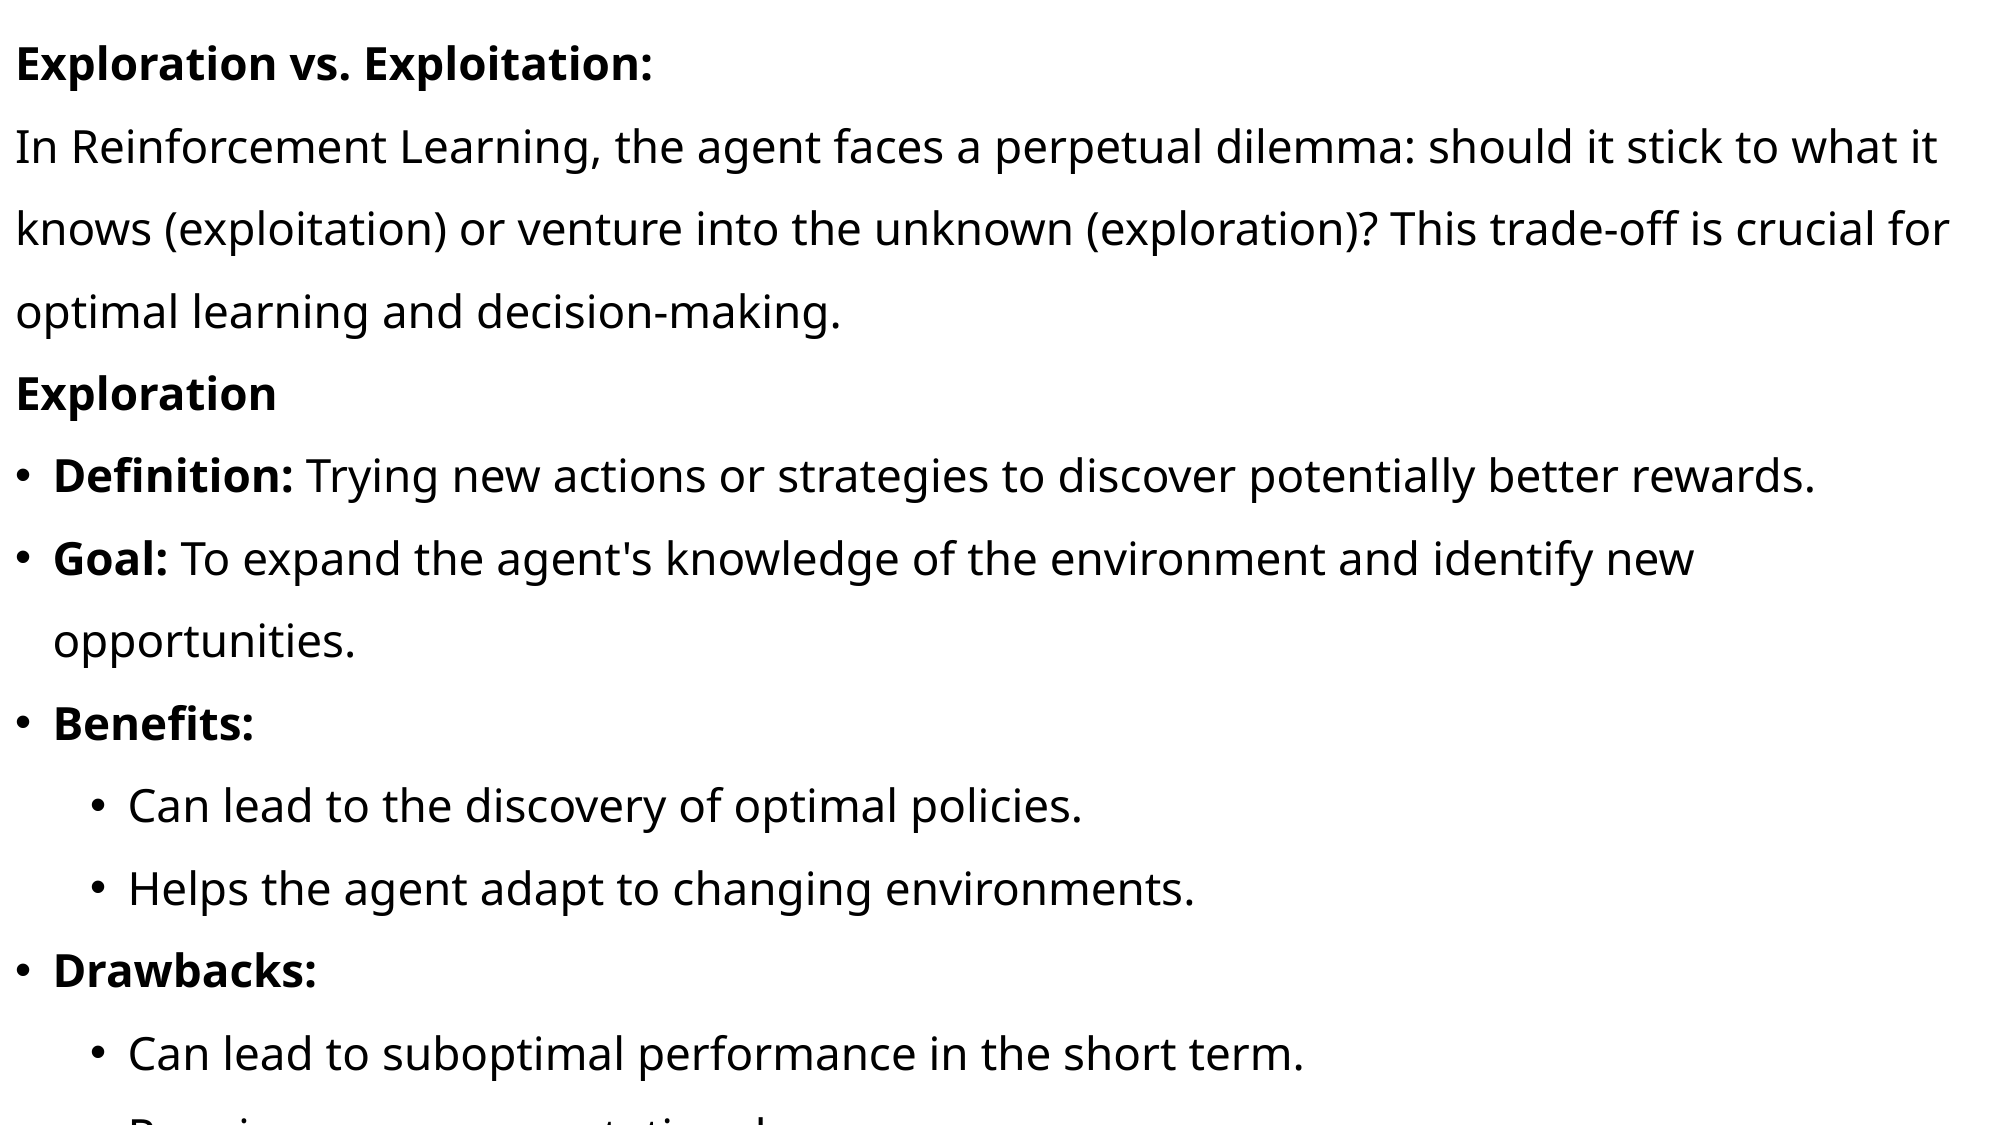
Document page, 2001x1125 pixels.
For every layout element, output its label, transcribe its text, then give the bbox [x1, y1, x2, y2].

list Exploration vs. Exploitation: In Reinforcement Learning, the agent faces a perpetual dilemma: should it stick to what it knows (exploitation) or venture into the unknown (exploration)? This trade-off is crucial for optimal learning and decision-making. Exploration Definition: Trying new actions or strategies to discover potentially better rewards. Goal: To expand the agent's knowledge of the environment and identify new opportunities. Benefits: Can lead to the discovery of optimal policies. Helps the agent adapt to changing environments. Drawbacks: Can lead to suboptimal performance in the short term. Requires more computational resources. [0, 0, 2000, 1125]
